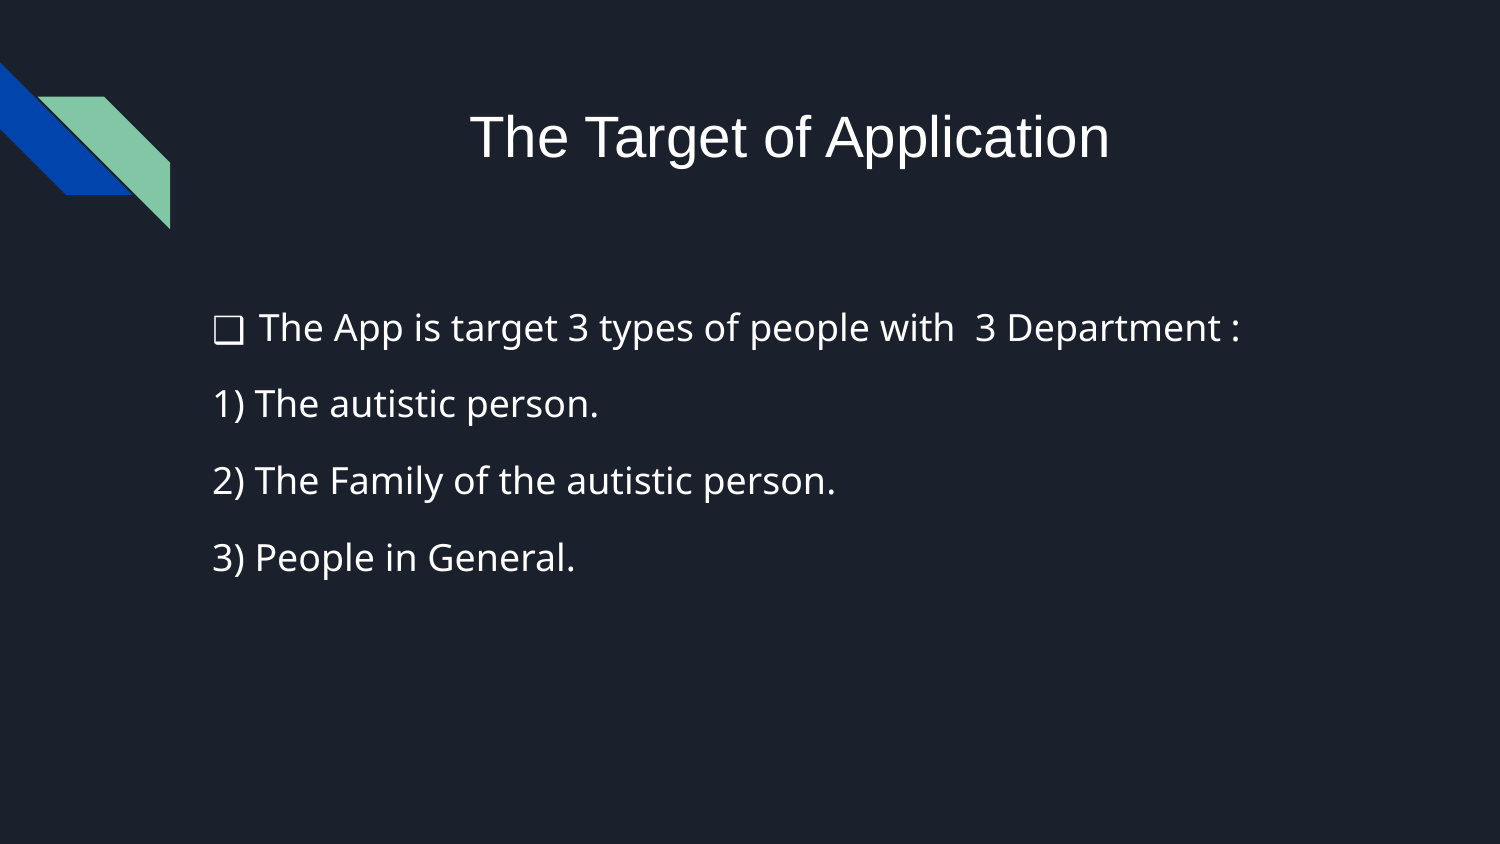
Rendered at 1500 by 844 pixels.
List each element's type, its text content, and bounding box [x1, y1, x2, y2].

list The App is target 3 types of people with 3 Department : 1) The autistic person. 2) The Family of the autistic person. 3) People in General. [197, 281, 1352, 760]
title The Target of Application [212, 84, 1368, 235]
